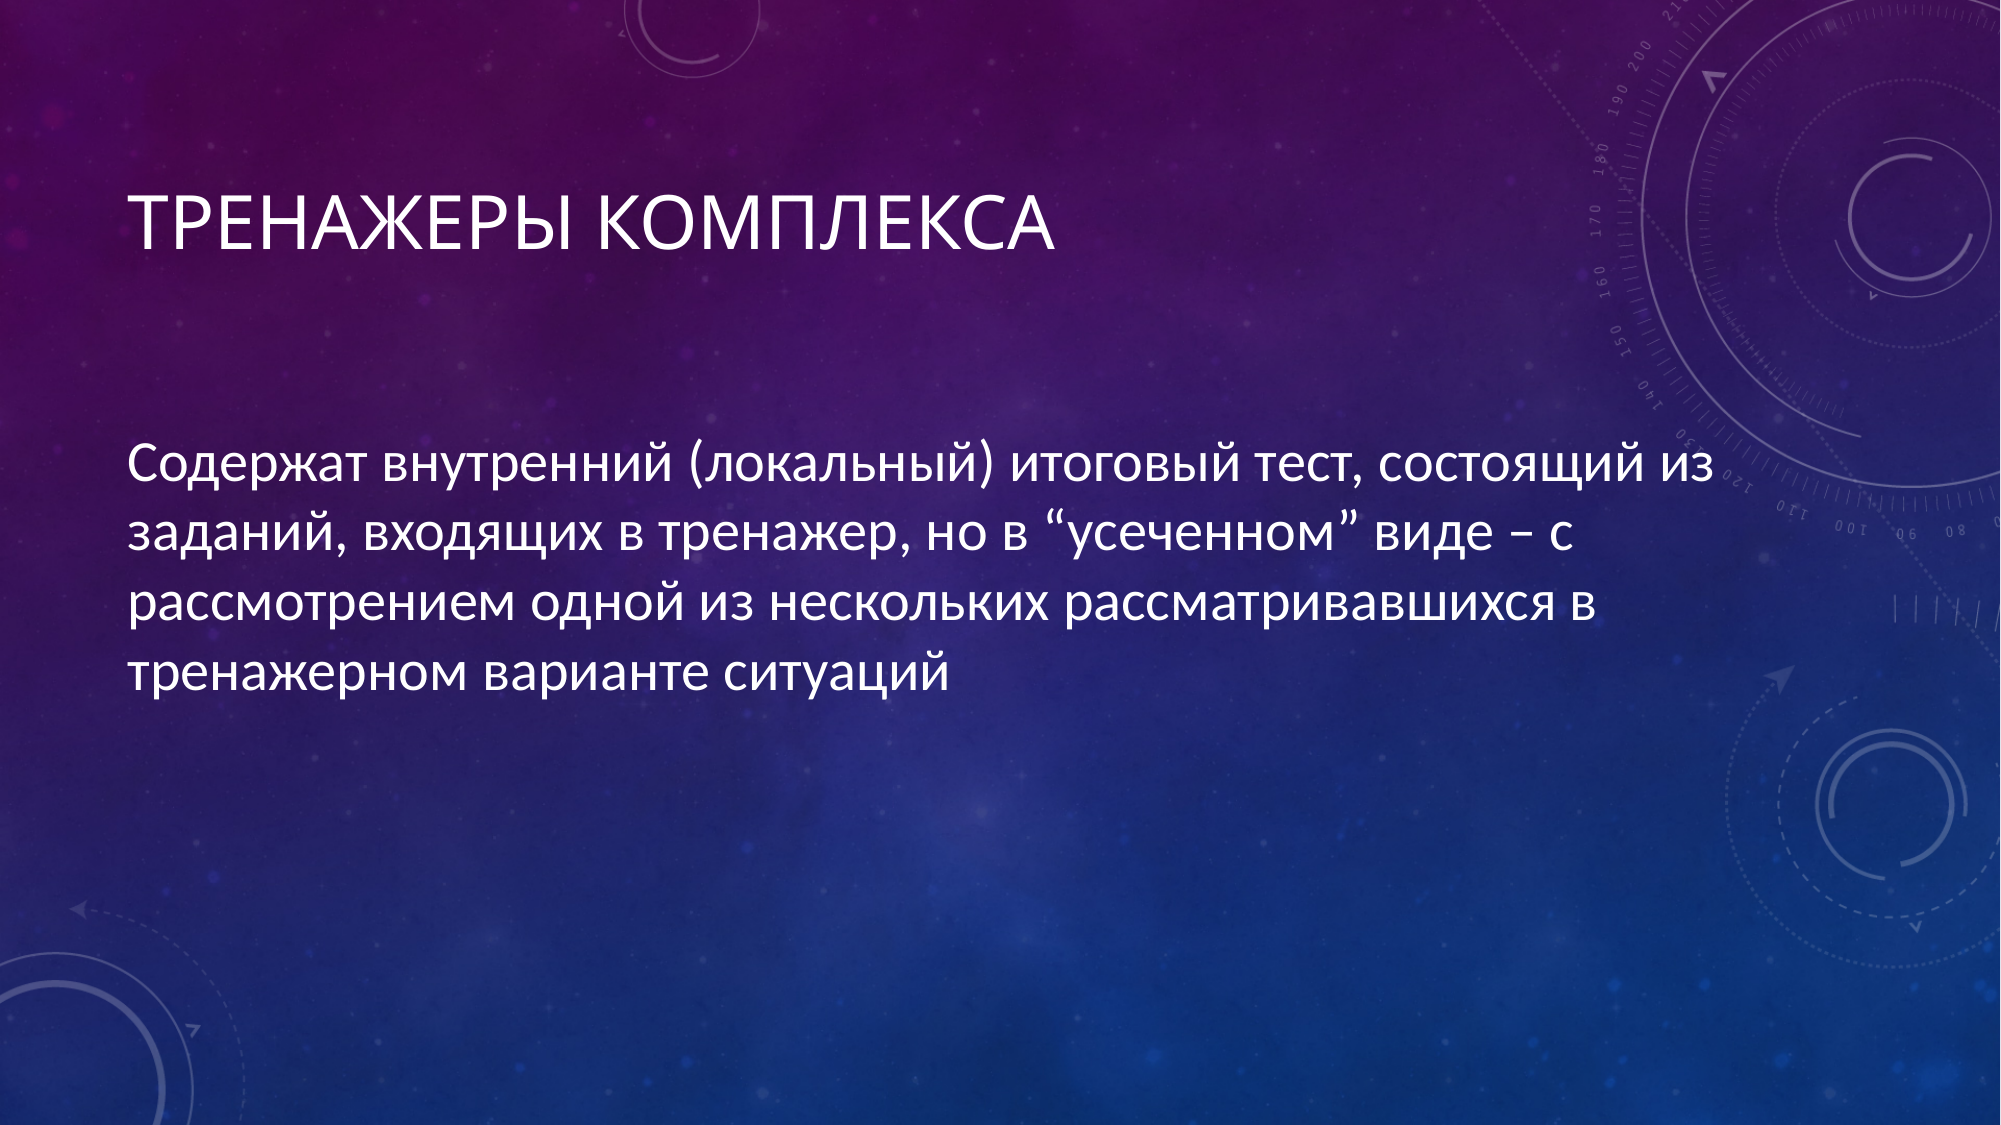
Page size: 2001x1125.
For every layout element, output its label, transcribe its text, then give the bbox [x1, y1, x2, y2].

title Тренажеры комплекса [112, 99, 1775, 263]
list Содержат внутренний (локальный) итоговый тест, состоящий из заданий, входящих в тренажер, но в “усеченном” виде – с рассмотрением одной из нескольких рассматривавшихся в тренажерном варианте ситуаций [112, 263, 1775, 862]
picture [0, 0, 2001, 1125]
